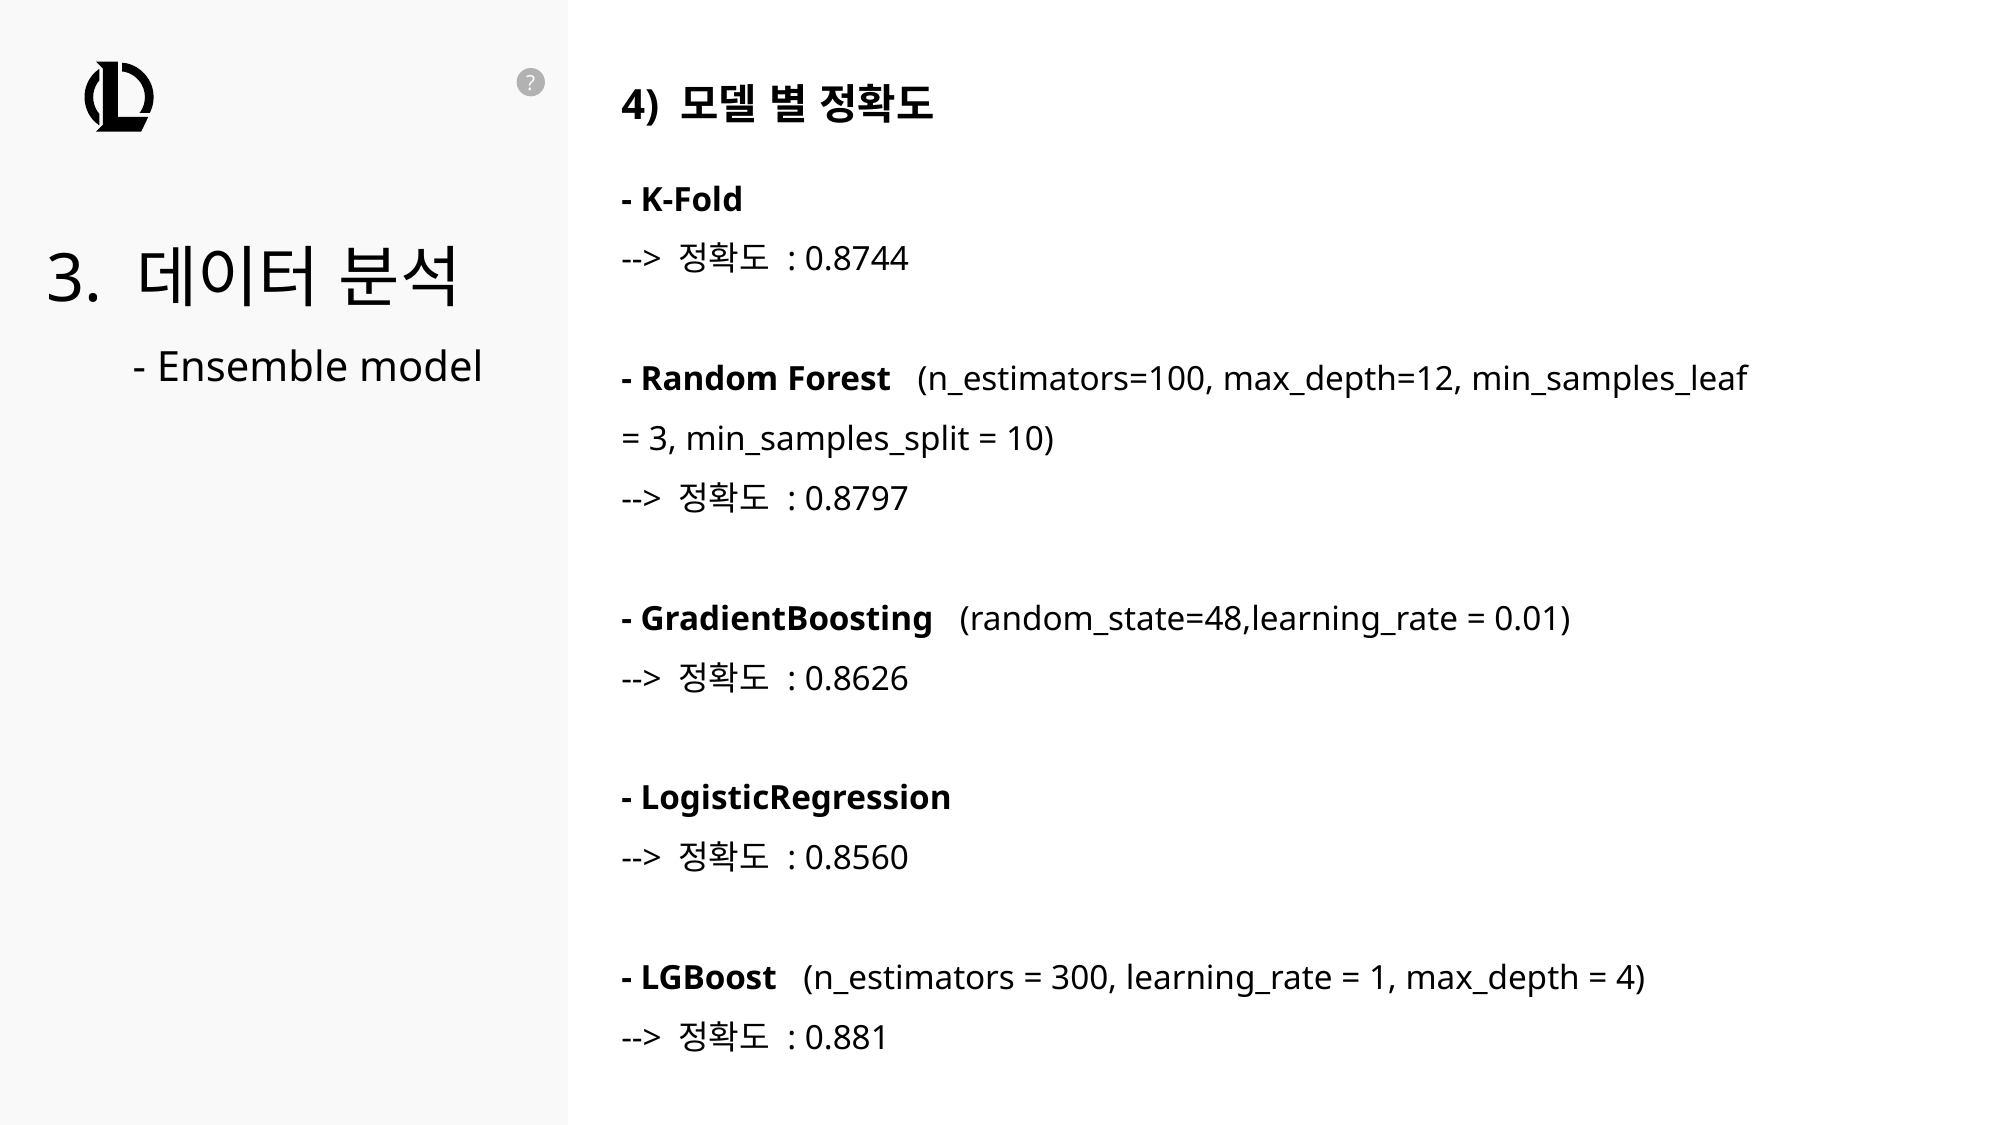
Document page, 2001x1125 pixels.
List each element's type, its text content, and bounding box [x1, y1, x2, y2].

text_box 4) 모델 별 정확도 - K-Fold --> 정확도 : 0.8744 - Random Forest (n_estimators=100, max_depth=12, min_samples_leaf = 3, min_samples_split = 10) --> 정확도 : 0.8797 - GradientBoosting (random_state=48,learning_rate = 0.01) --> 정확도 : 0.8626 - LogisticRegression --> 정확도 : 0.8560 - LGBoost (n_estimators = 300, learning_rate = 1, max_depth = 4) --> 정확도 : 0.881 [606, 45, 1772, 1064]
text_box [0, 0, 569, 1125]
text_box ? [515, 66, 547, 98]
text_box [84, 61, 154, 132]
text_box 3. 데이터 분석 - Ensemble model [31, 227, 606, 403]
